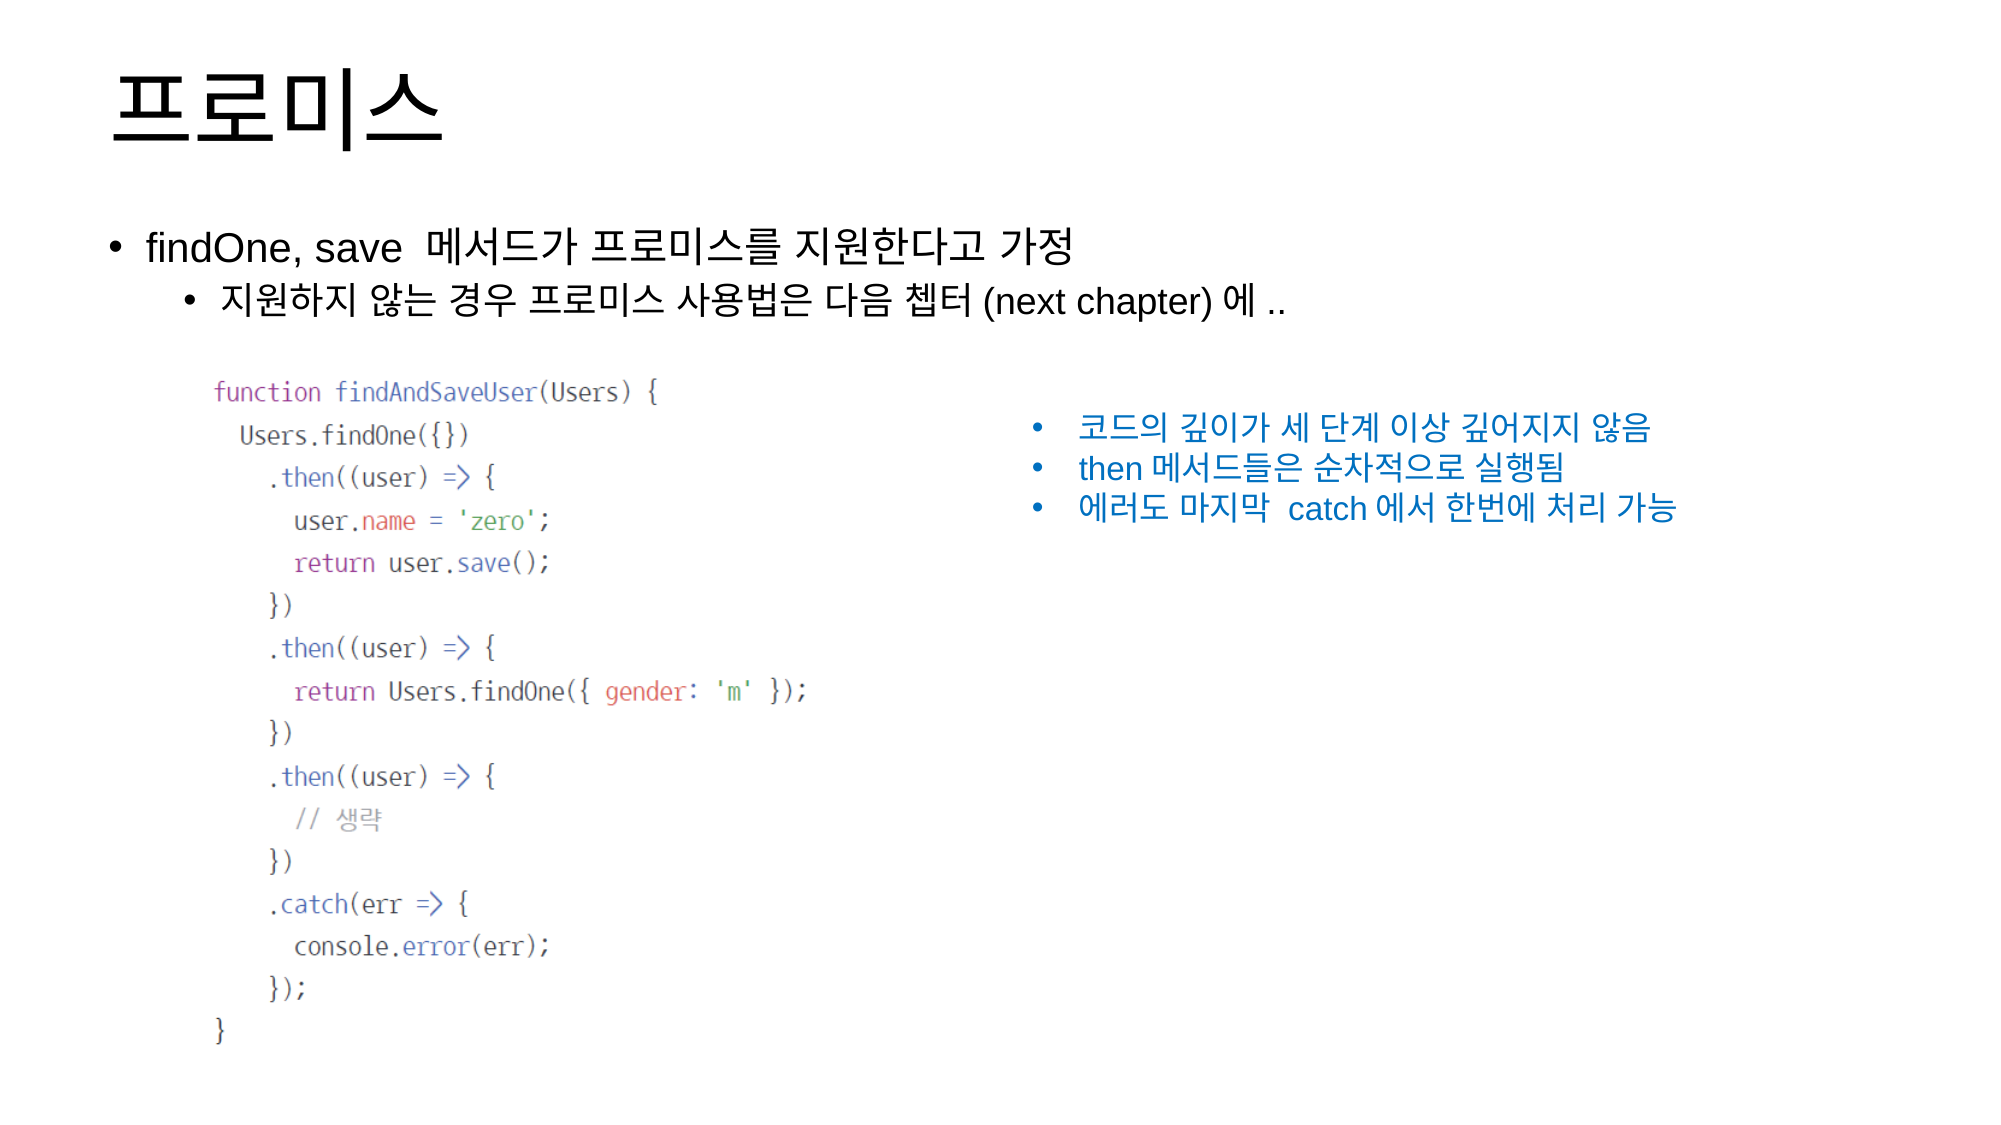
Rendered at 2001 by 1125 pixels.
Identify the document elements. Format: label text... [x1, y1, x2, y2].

picture [204, 357, 819, 1060]
text_box 프로미스 [94, 58, 1425, 190]
text_box findOne, save 메서드가 프로미스를 지원한다고 가정 지원하지 않는 경우 프로미스 사용법은 다음 쳅터(next chapter)에.. [93, 218, 1424, 1034]
text_box 코드의 깊이가 세 단계 이상 깊어지지 않음 then메서드들은 순차적으로 실행됨 에러도 마지막 catch에서 한번에 처리 가능 [1017, 399, 1694, 535]
